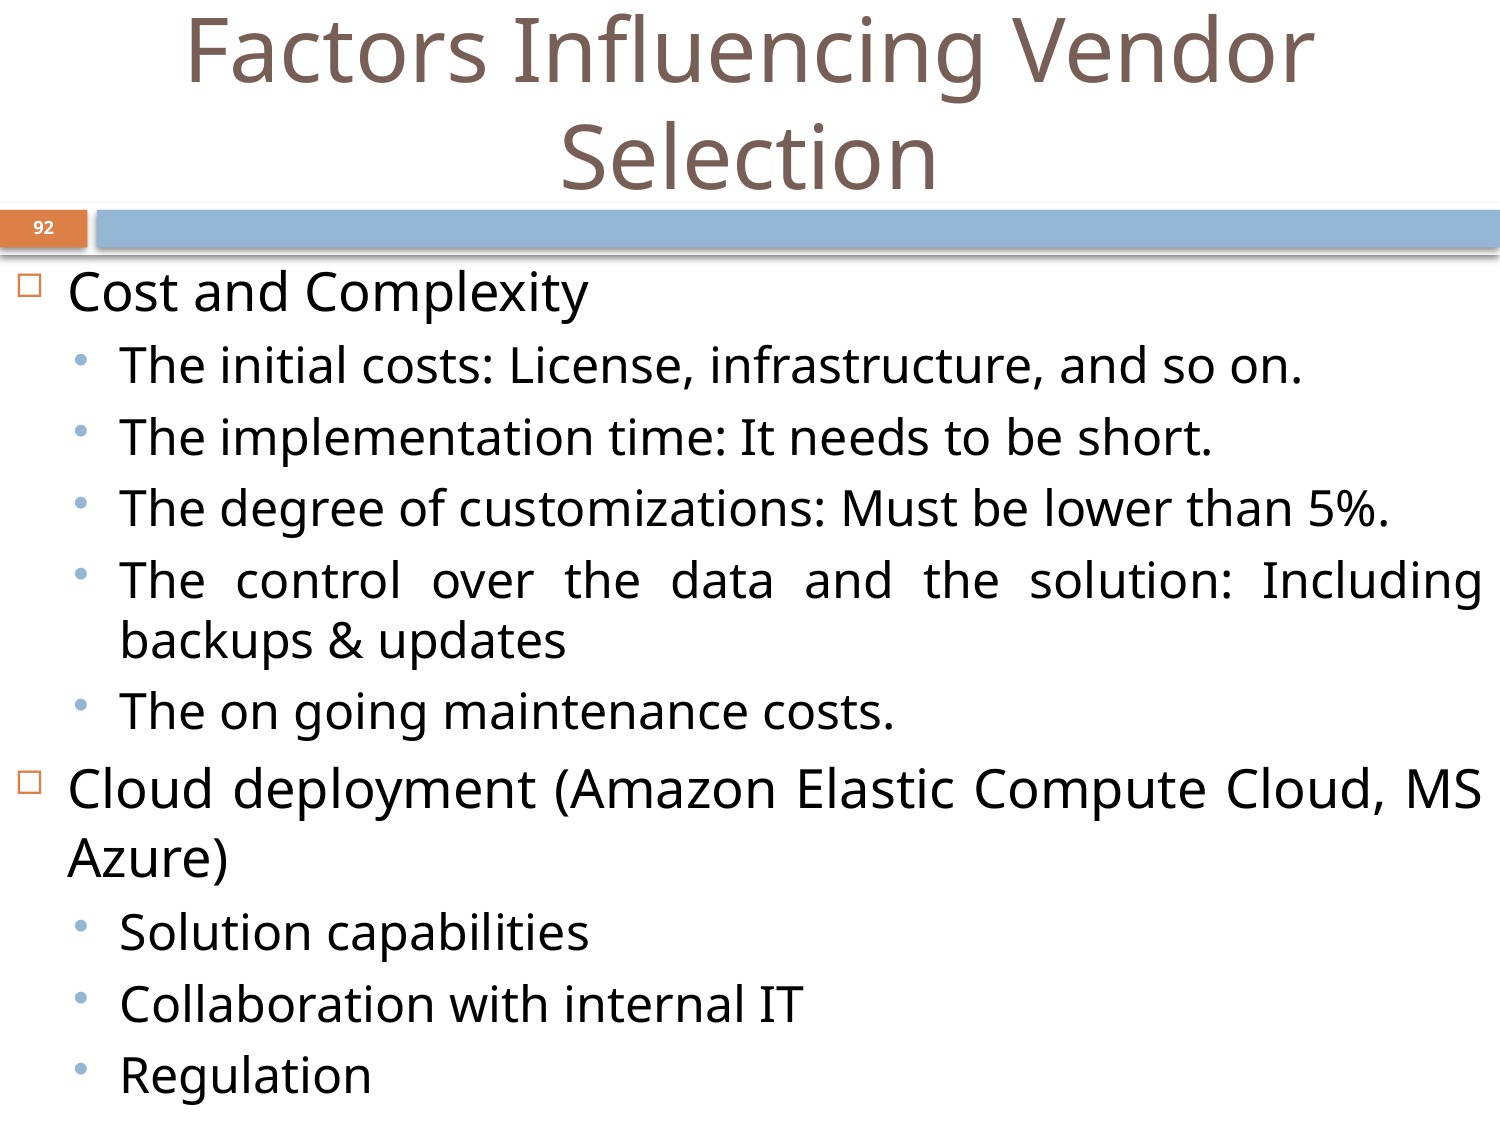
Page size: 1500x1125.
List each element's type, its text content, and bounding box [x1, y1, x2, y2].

title Factors Influencing Vendor Selection [0, 0, 1500, 201]
list Cost and Complexity The initial costs: License, infrastructure, and so on. The implementation time: It needs to be short. The degree of customizations: Must be lower than 5%. The control over the data and the solution: Including backups & updates The on going maintenance costs. Cloud deployment (Amazon Elastic Compute Cloud, MS Azure) Solution capabilities Collaboration with internal IT Regulation Speed, Security & Portability [0, 249, 1500, 1125]
slide_number 92 [0, 208, 88, 249]
